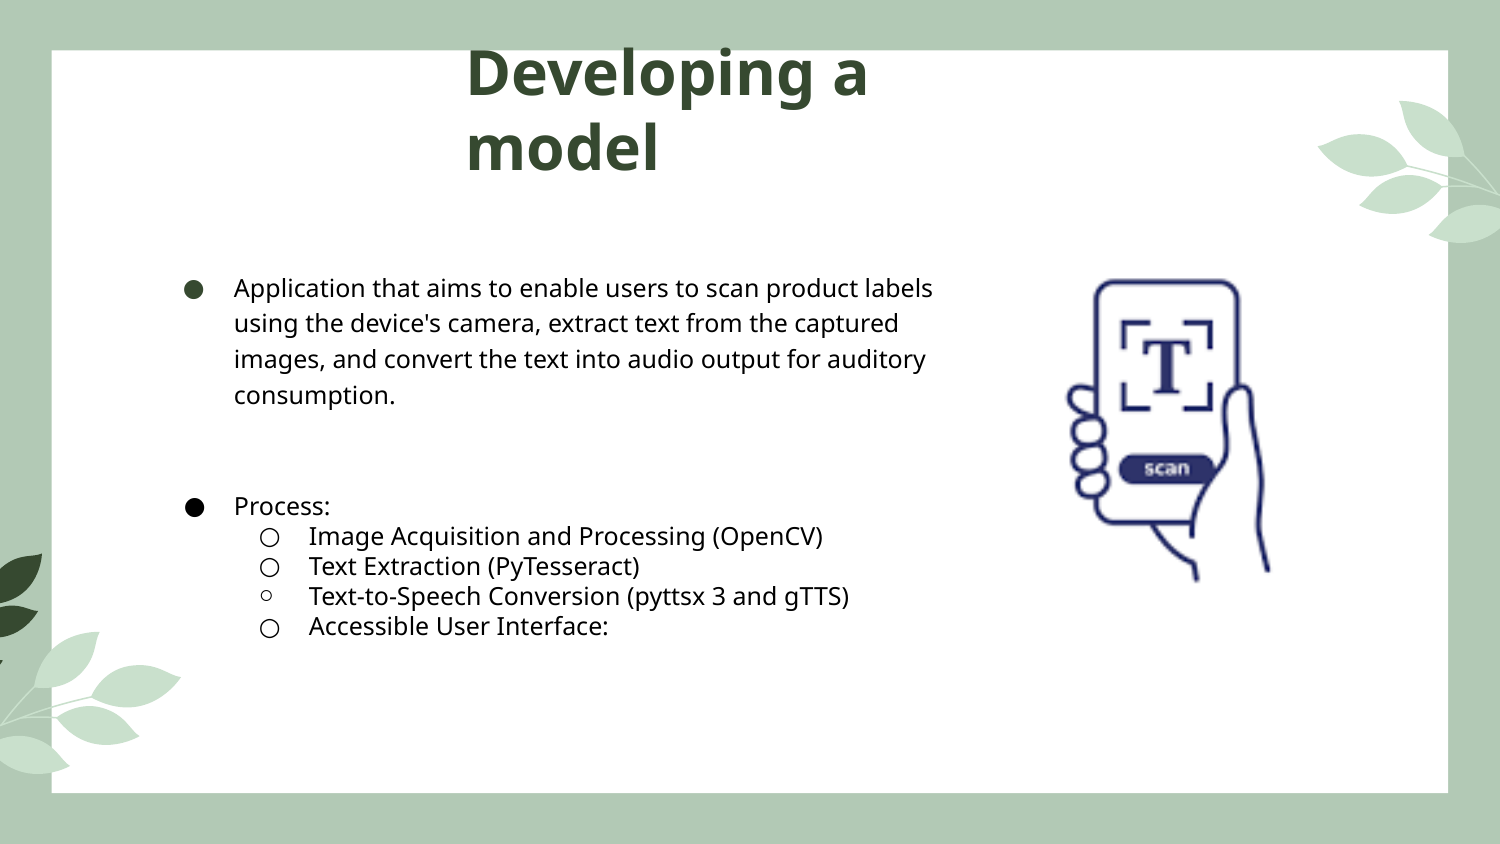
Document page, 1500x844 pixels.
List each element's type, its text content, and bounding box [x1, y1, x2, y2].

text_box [0, 547, 145, 829]
list Application that aims to enable users to scan product labels using the device's camera, extract text from the captured images, and convert the text into audio output for auditory consumption. Process: Image Acquisition and Processing (OpenCV) Text Extraction (PyTesseract) Text-to-Speech Conversion (pyttsx 3 and gTTS) Accessible User Interface: [143, 251, 974, 715]
picture [973, 231, 1348, 635]
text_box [1359, 72, 1500, 301]
title Developing a model [449, 104, 1051, 199]
